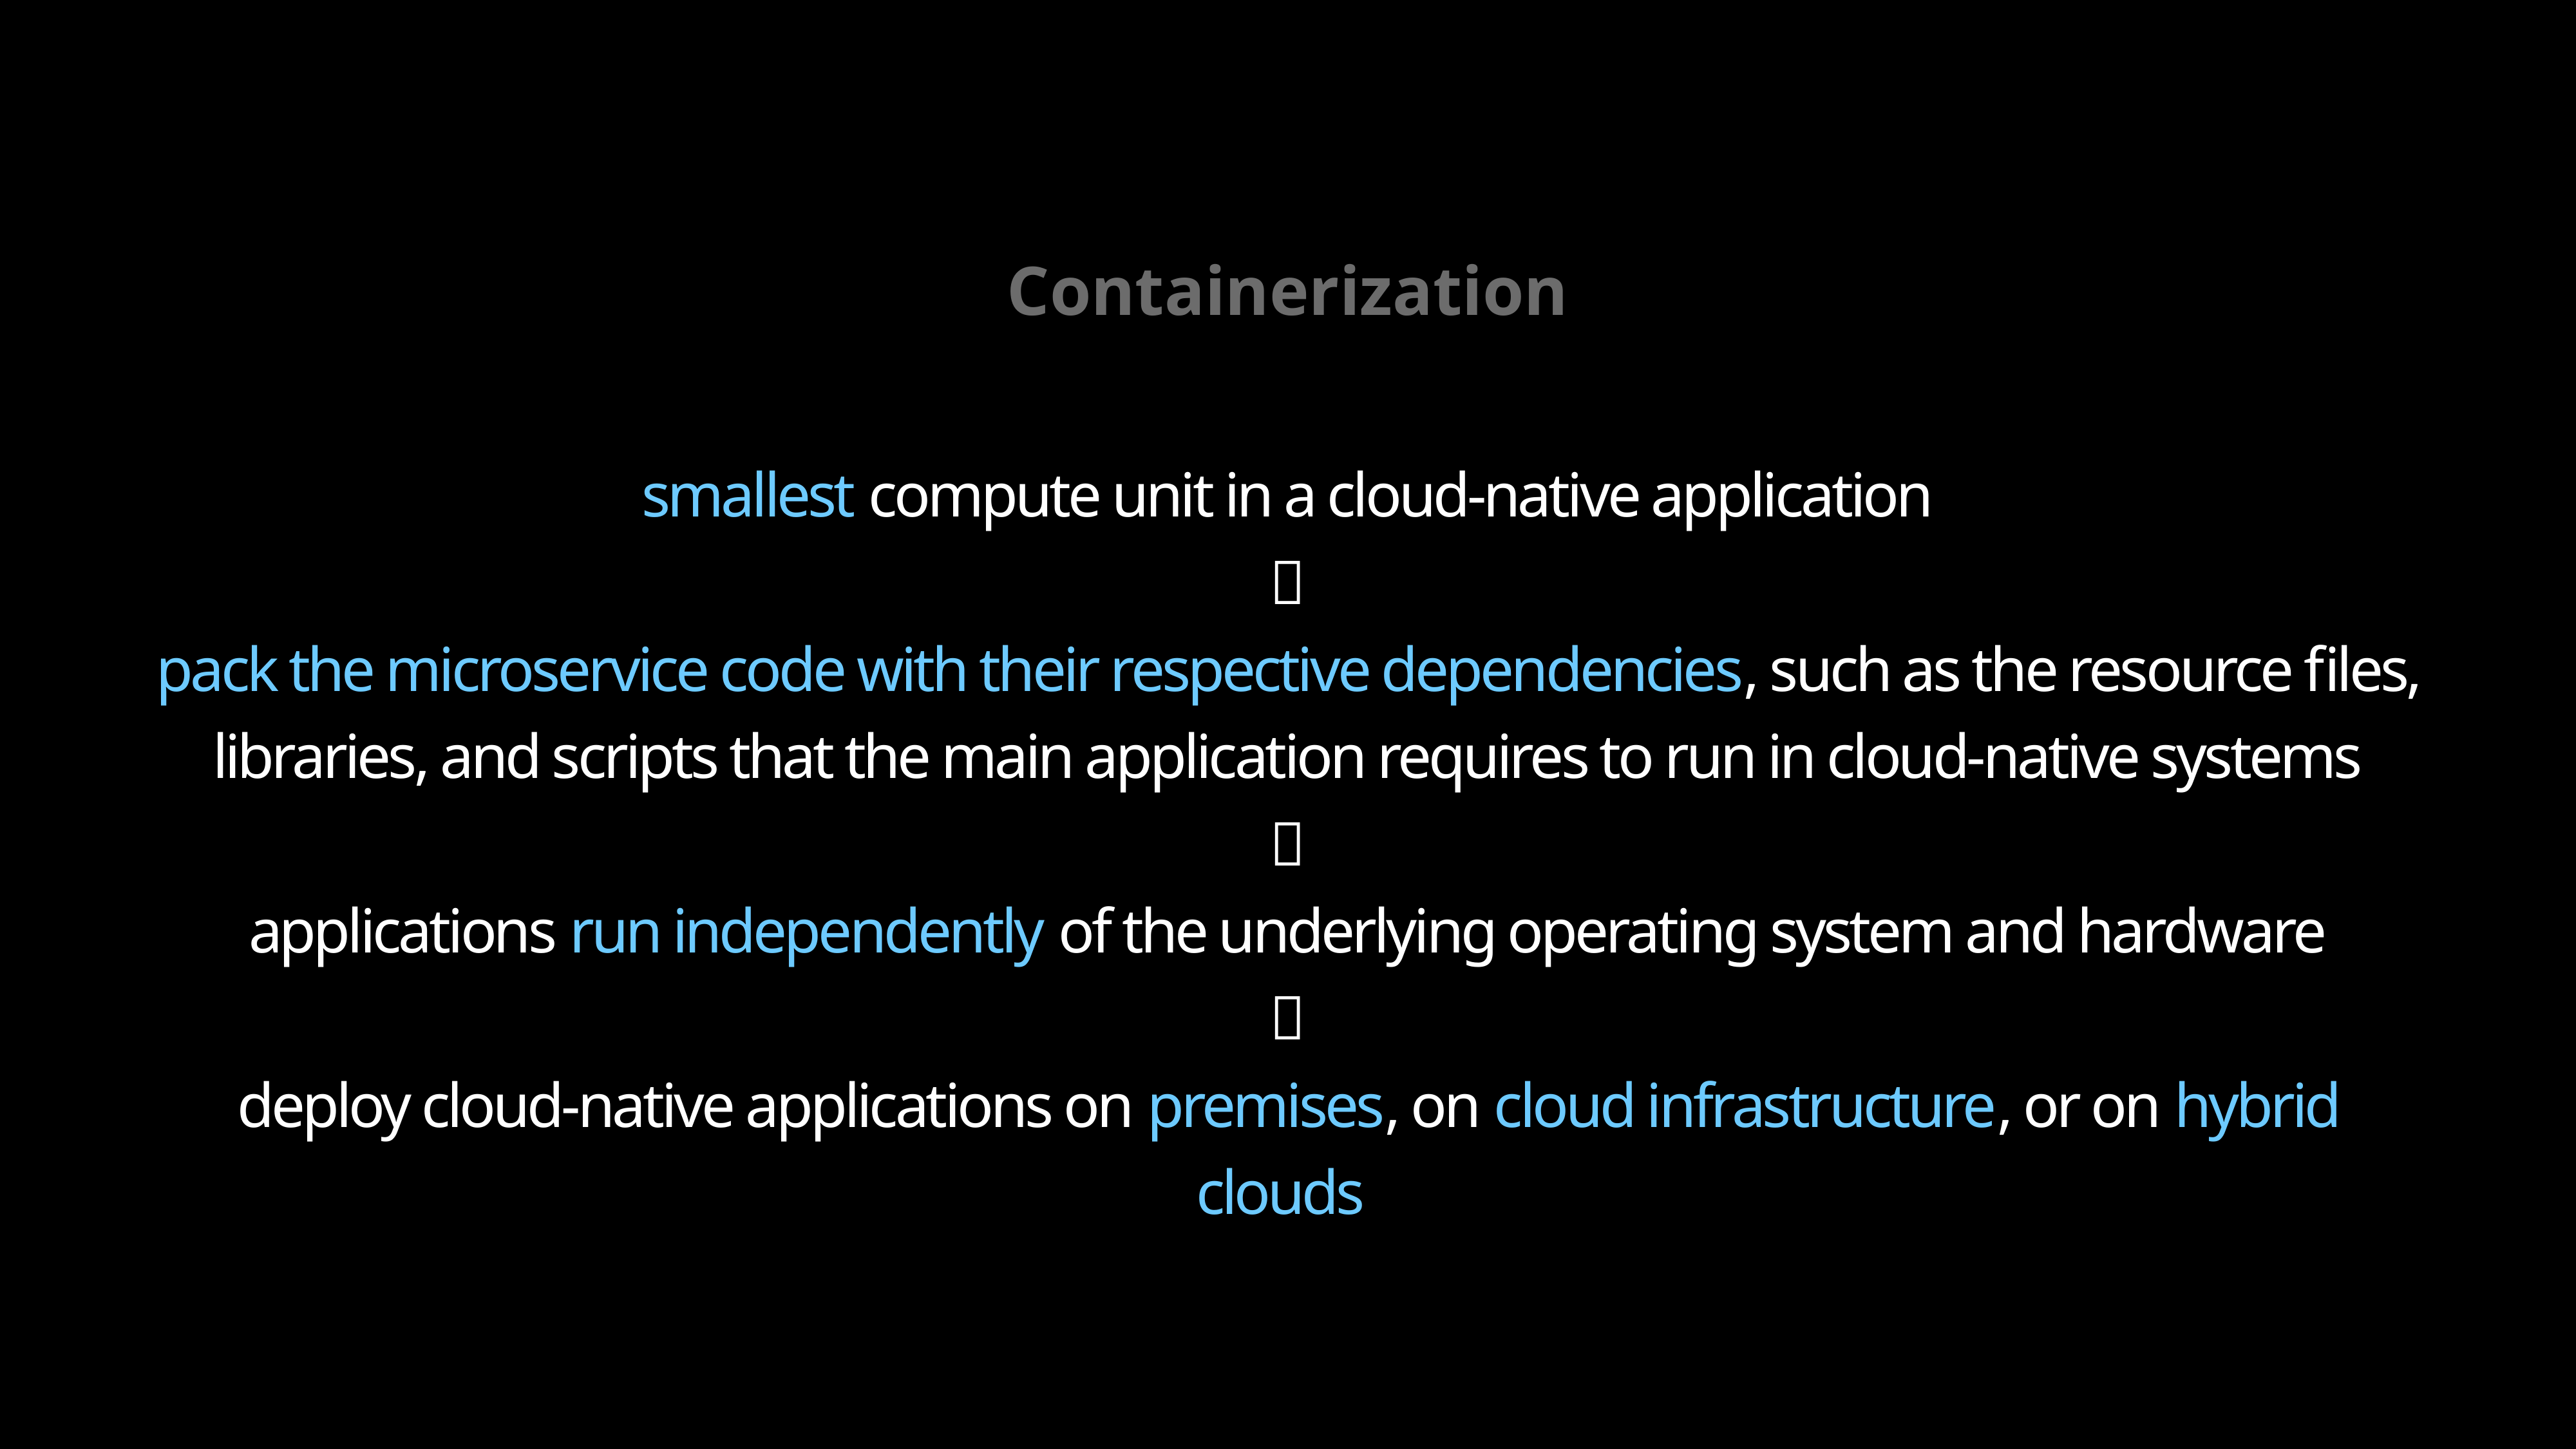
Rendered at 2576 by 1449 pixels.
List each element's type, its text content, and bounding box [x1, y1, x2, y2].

text_box Containerization [1001, 242, 1575, 334]
text_box smallest compute unit in a cloud-native application  pack the microservice code with their respective dependencies, such as the resource files, libraries, and scripts that the main application requires to run in cloud-native systems  applications run independently of the underlying operating system and hardware  deploy cloud-native applications on premises, on cloud infrastructure, or on hybrid clouds [146, 386, 2430, 1282]
